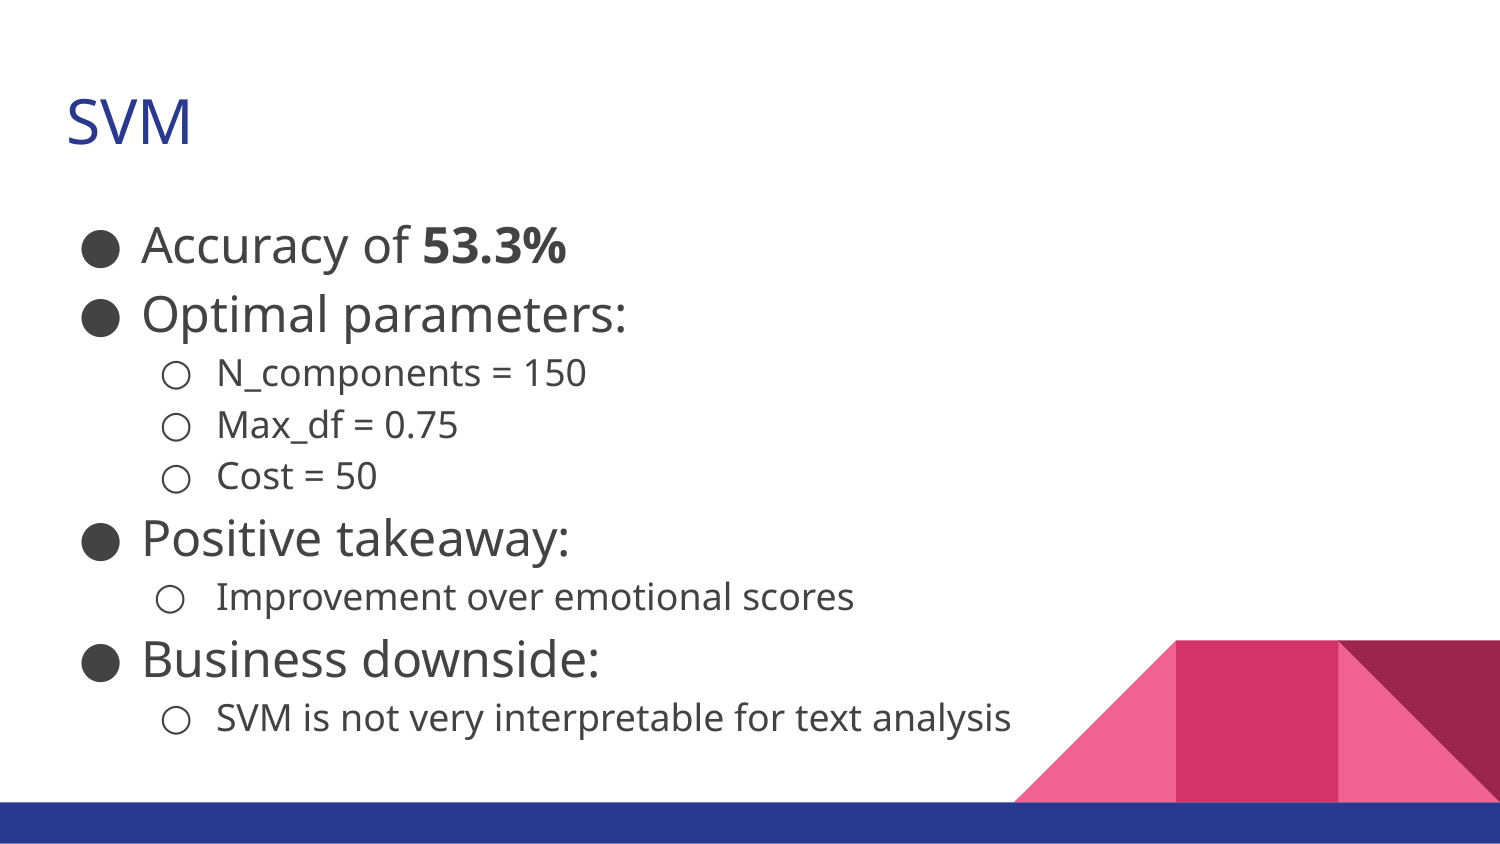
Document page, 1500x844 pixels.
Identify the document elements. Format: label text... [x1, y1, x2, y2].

title SVM [51, 67, 1449, 167]
list Accuracy of 53.3% Optimal parameters: N_components = 150 Max_df = 0.75 Cost = 50 Positive takeaway: Improvement over emotional scores Business downside: SVM is not very interpretable for text analysis [51, 189, 1449, 737]
